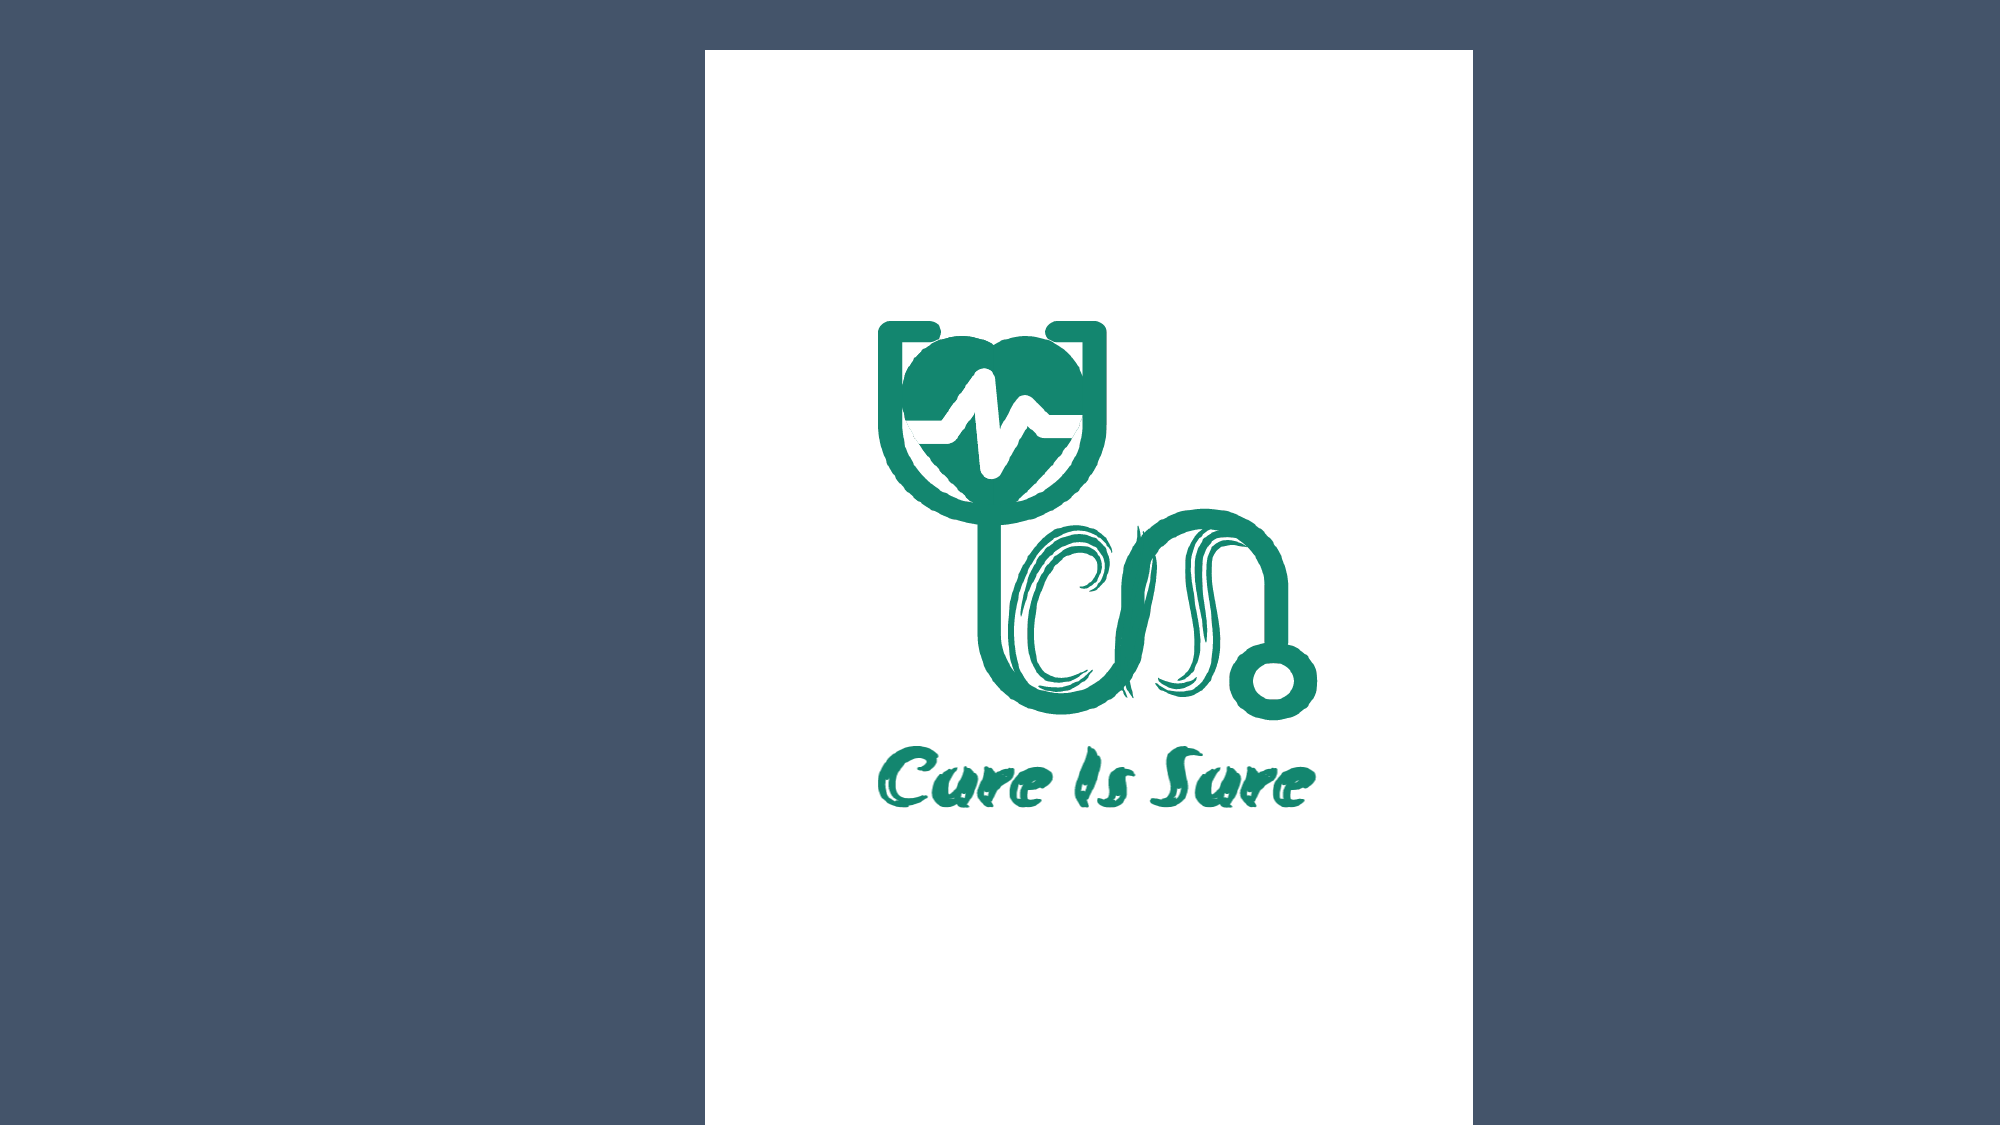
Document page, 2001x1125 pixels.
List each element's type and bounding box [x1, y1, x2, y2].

list [705, 50, 1473, 1125]
picture [877, 321, 1396, 808]
